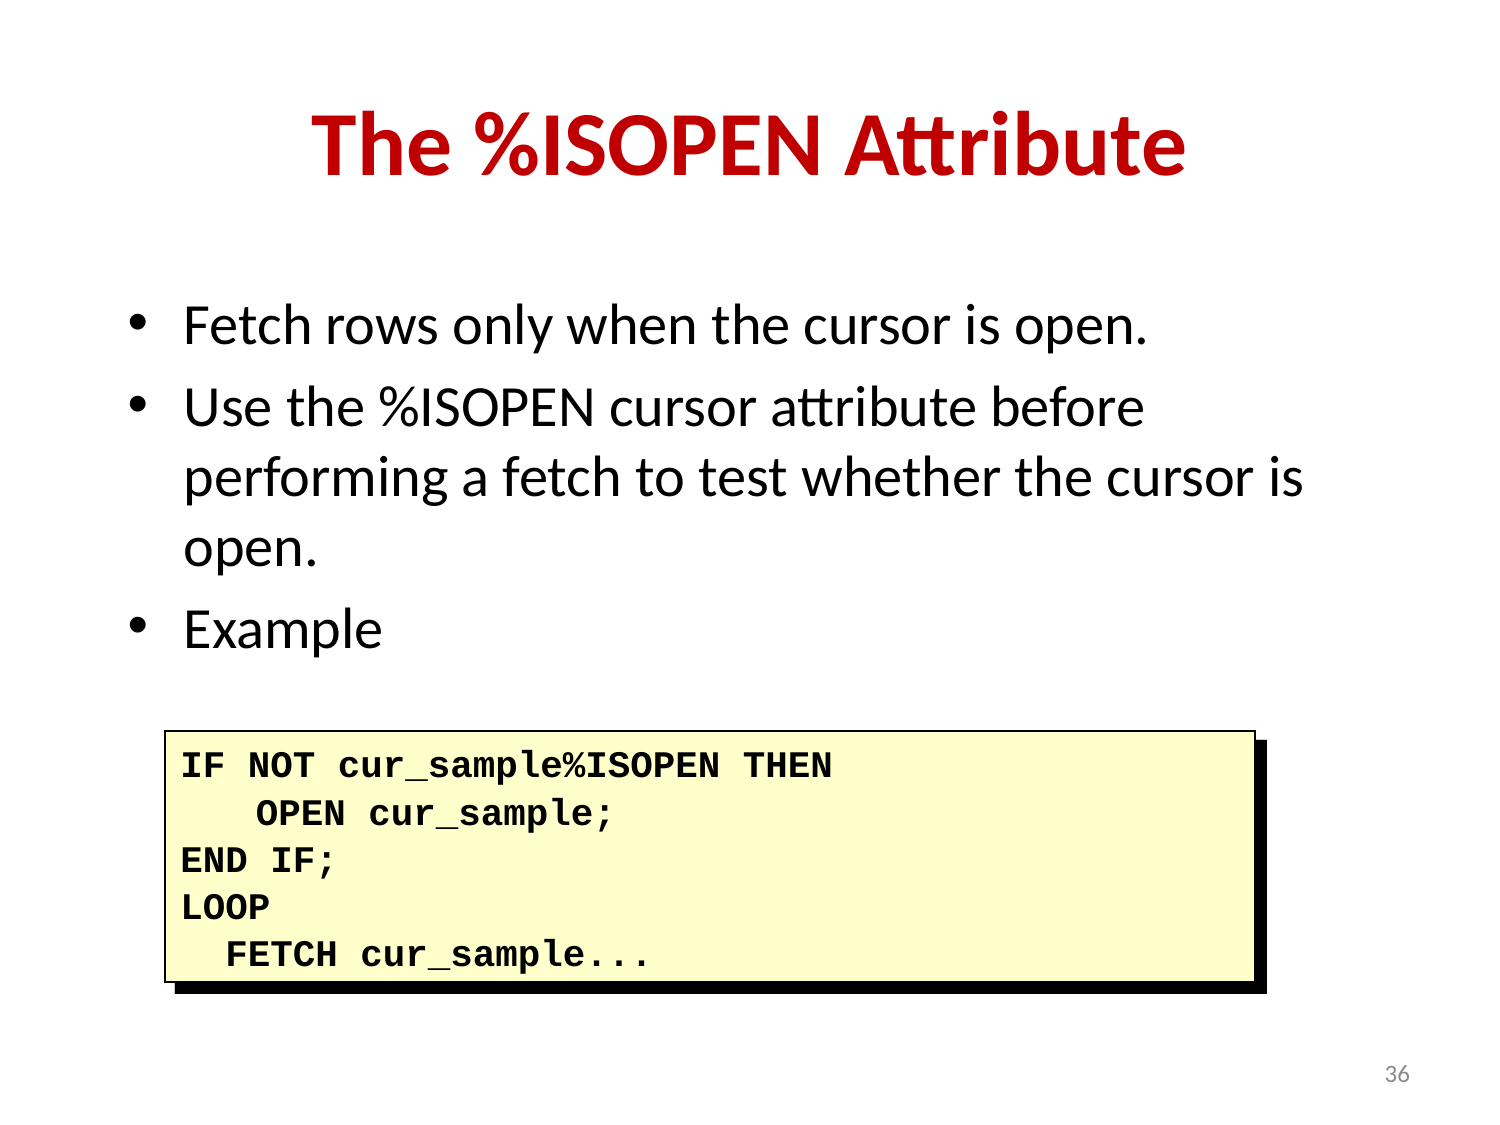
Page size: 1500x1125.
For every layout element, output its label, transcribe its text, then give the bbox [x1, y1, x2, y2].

slide_number 36 [1074, 1042, 1425, 1103]
title The %ISOPEN Attribute [75, 45, 1425, 233]
list Fetch rows only when the cursor is open. Use the %ISOPEN cursor attribute before performing a fetch to test whether the cursor is open. Example [112, 278, 1388, 685]
text_box IF NOT cur_sample%ISOPEN THEN OPEN cur_sample; END IF; LOOP FETCH cur_sample... [165, 730, 1255, 982]
